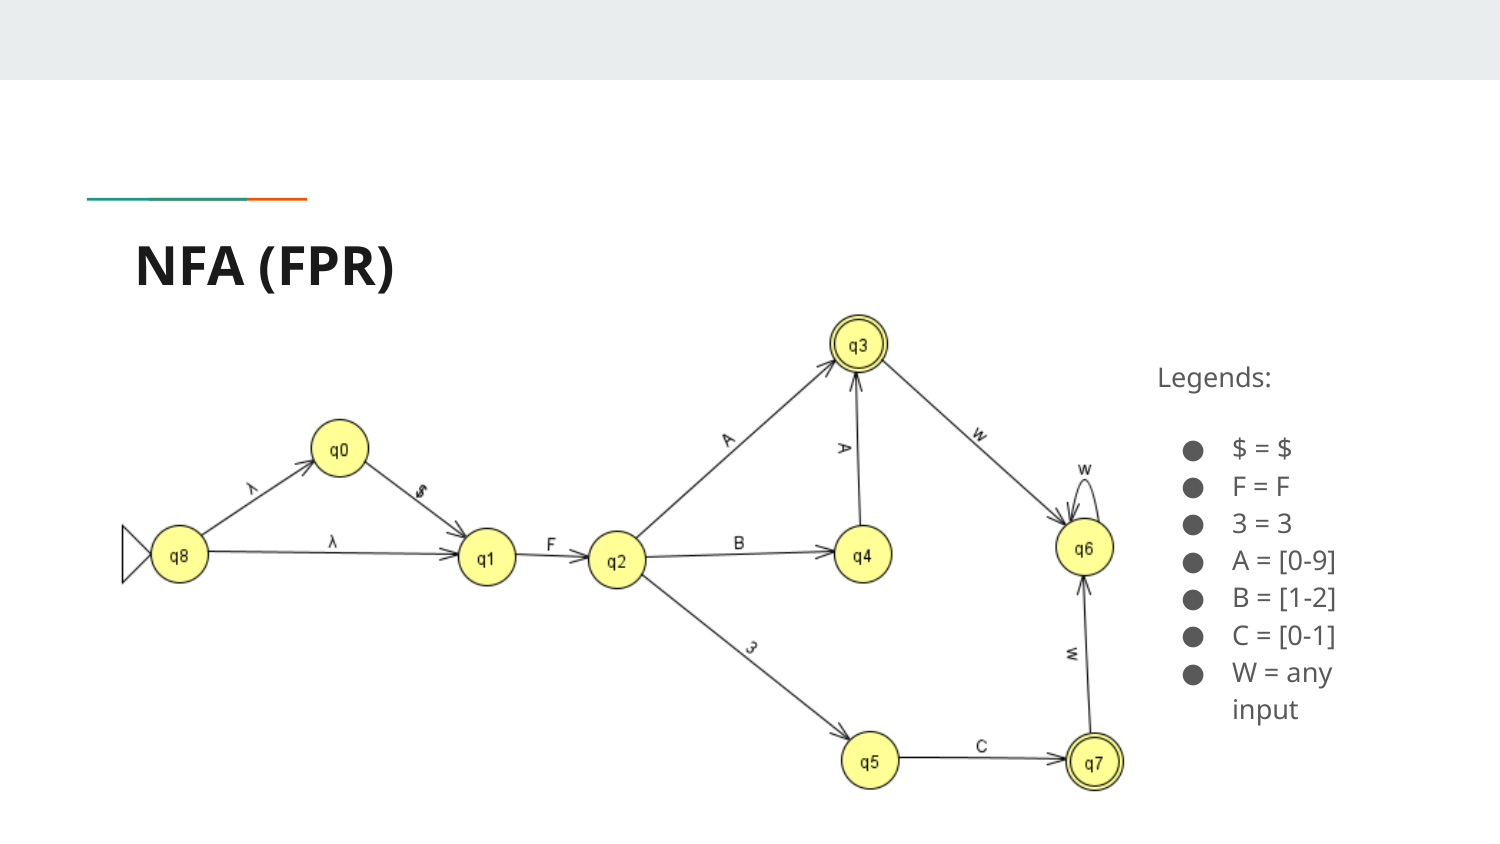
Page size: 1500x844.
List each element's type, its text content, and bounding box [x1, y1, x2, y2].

picture [119, 303, 1128, 801]
list Legends: $ = $ F = F 3 = 3 A = [0-9] B = [1-2] C = [0-1] W = any input [1142, 341, 1381, 712]
title NFA (FPR) [119, 216, 1381, 305]
